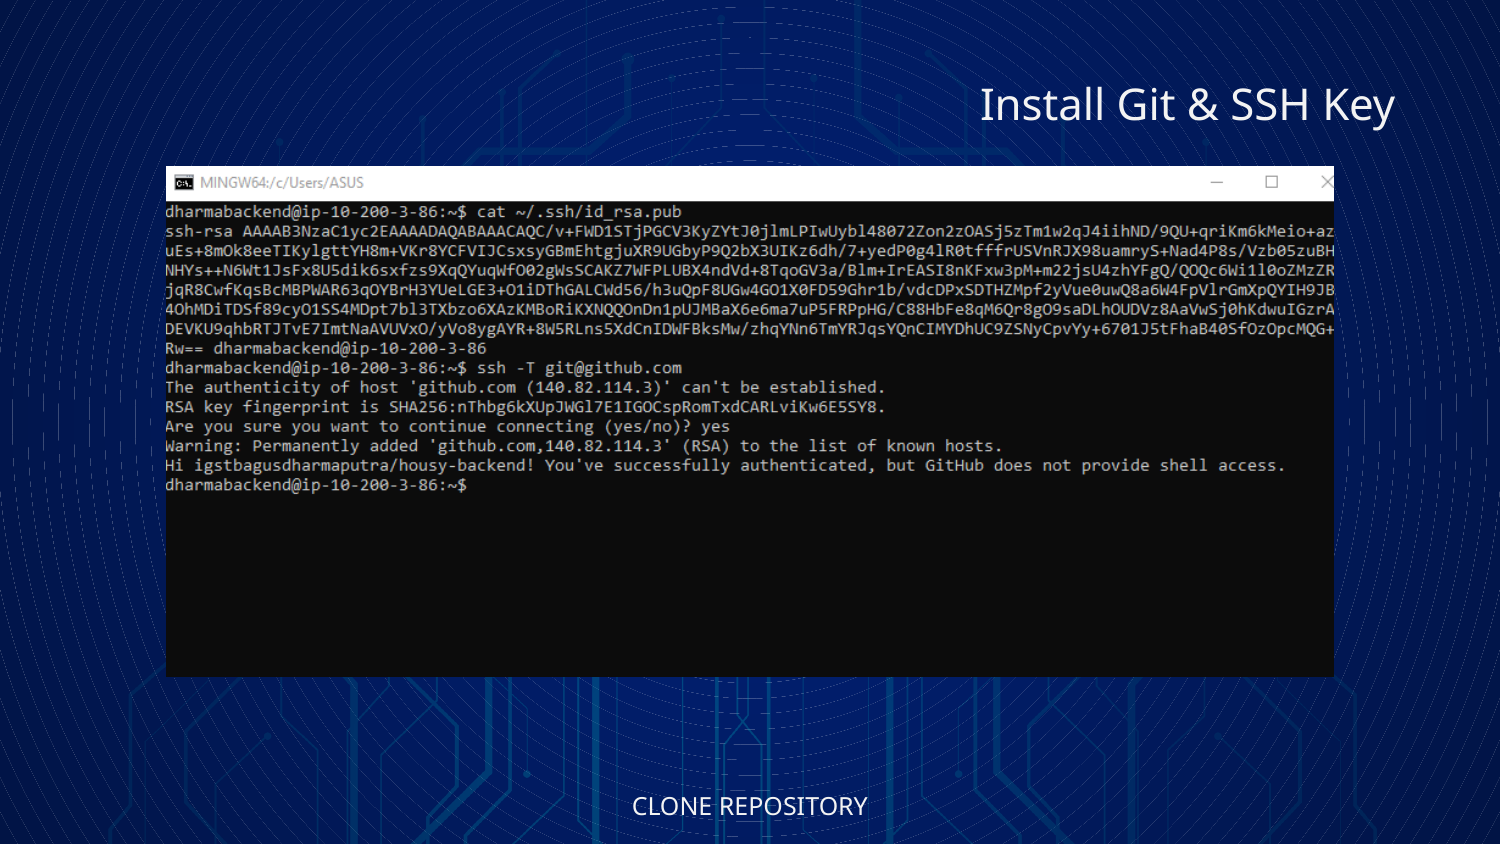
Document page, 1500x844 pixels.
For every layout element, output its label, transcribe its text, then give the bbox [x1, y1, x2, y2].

picture [108, 0, 1392, 844]
title Install Git & SSH Key [431, 62, 1411, 147]
subtitle CLONE REPOSITORY [489, 775, 1011, 844]
